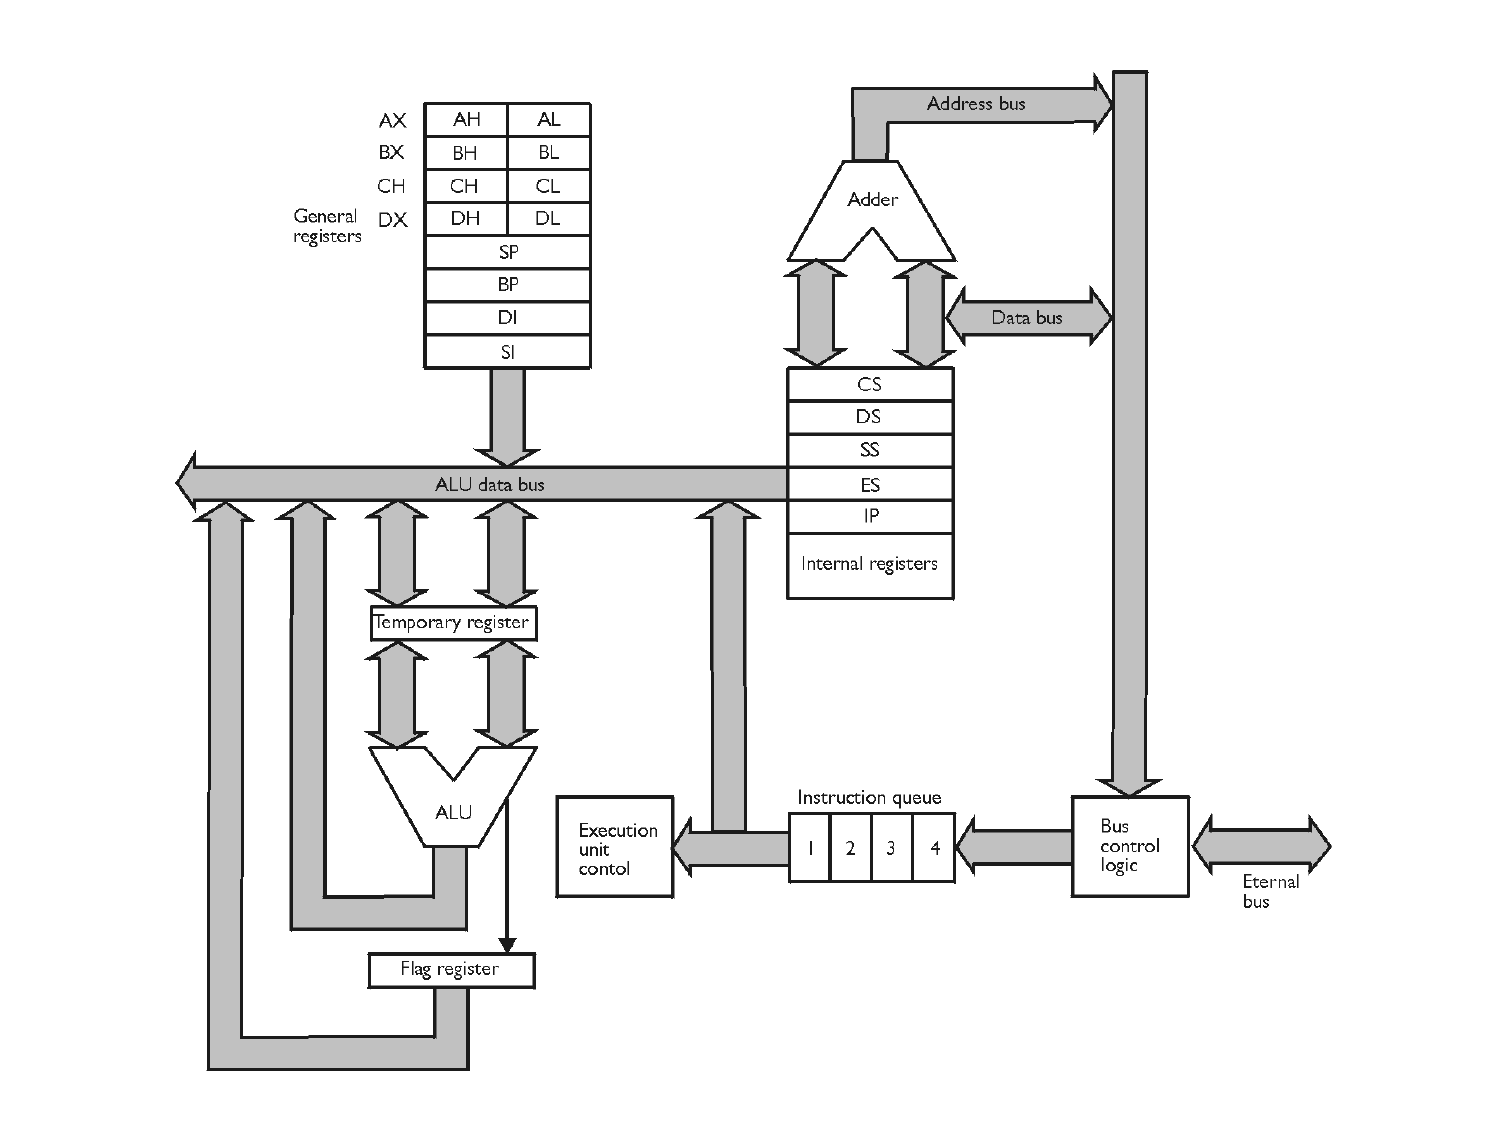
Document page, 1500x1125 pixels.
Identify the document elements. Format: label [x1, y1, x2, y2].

picture [175, 70, 1333, 1071]
